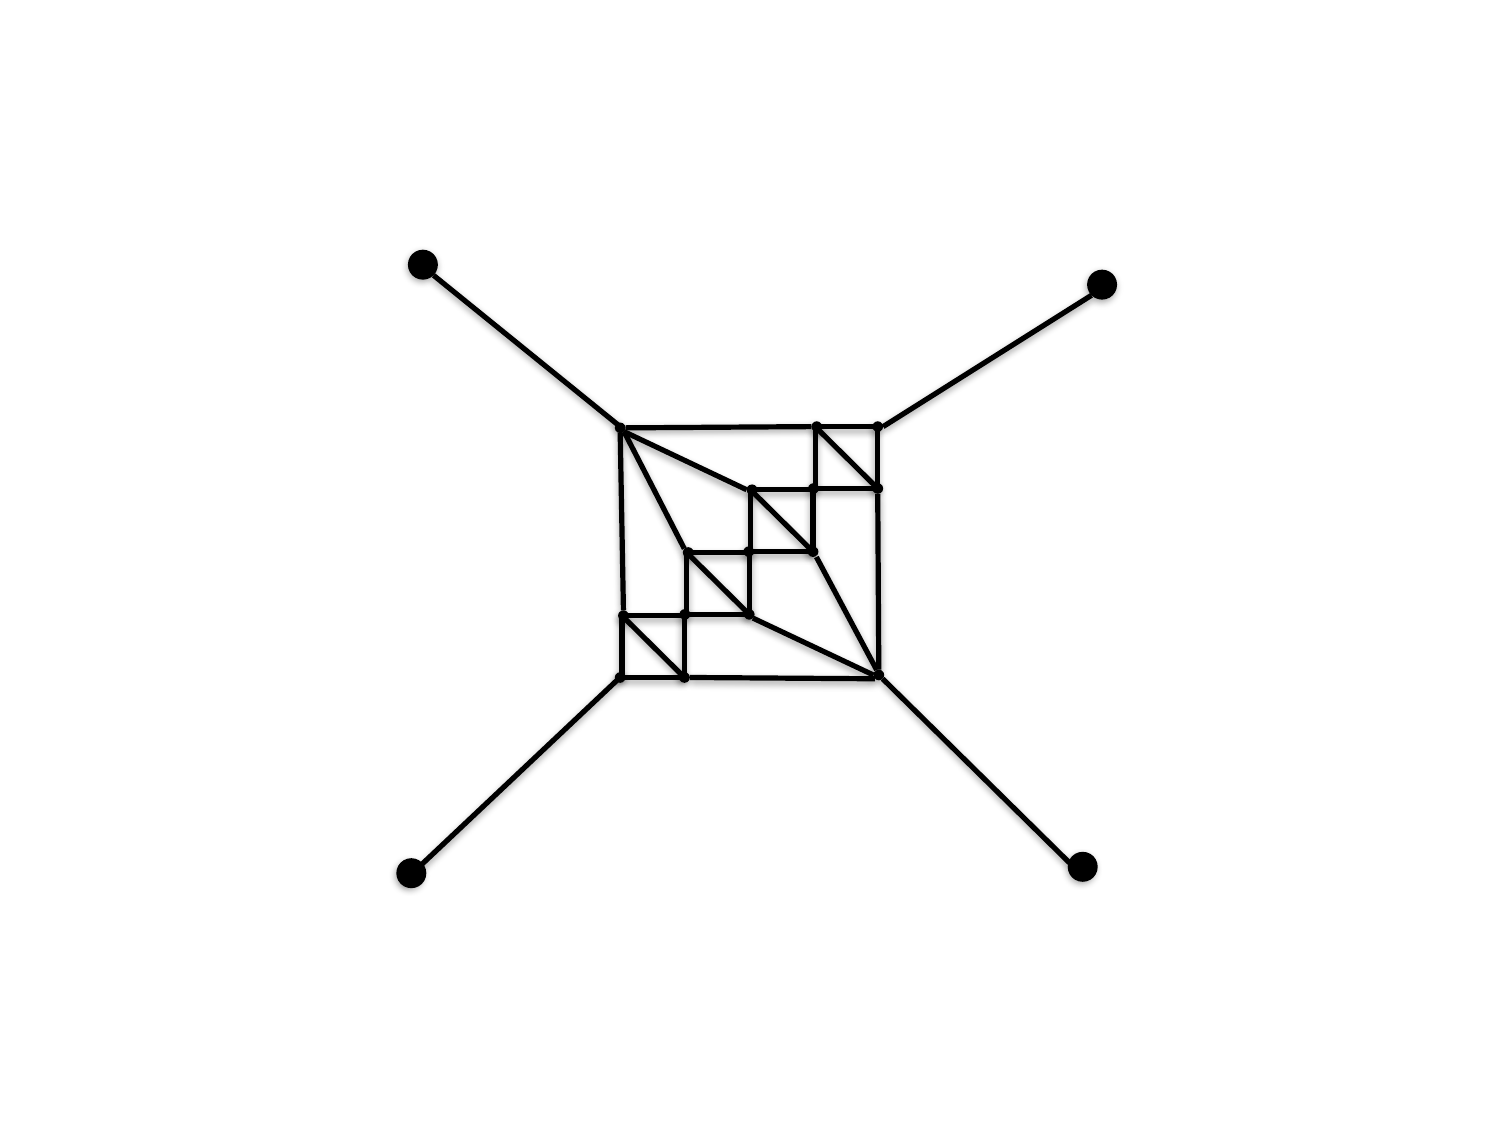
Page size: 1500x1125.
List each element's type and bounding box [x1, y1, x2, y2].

text_box [882, 295, 1092, 427]
text_box [407, 248, 439, 281]
text_box [882, 678, 1071, 864]
text_box [403, 673, 625, 883]
text_box [614, 421, 885, 684]
text_box [1086, 268, 1118, 301]
text_box [433, 275, 621, 427]
text_box [1067, 851, 1099, 883]
